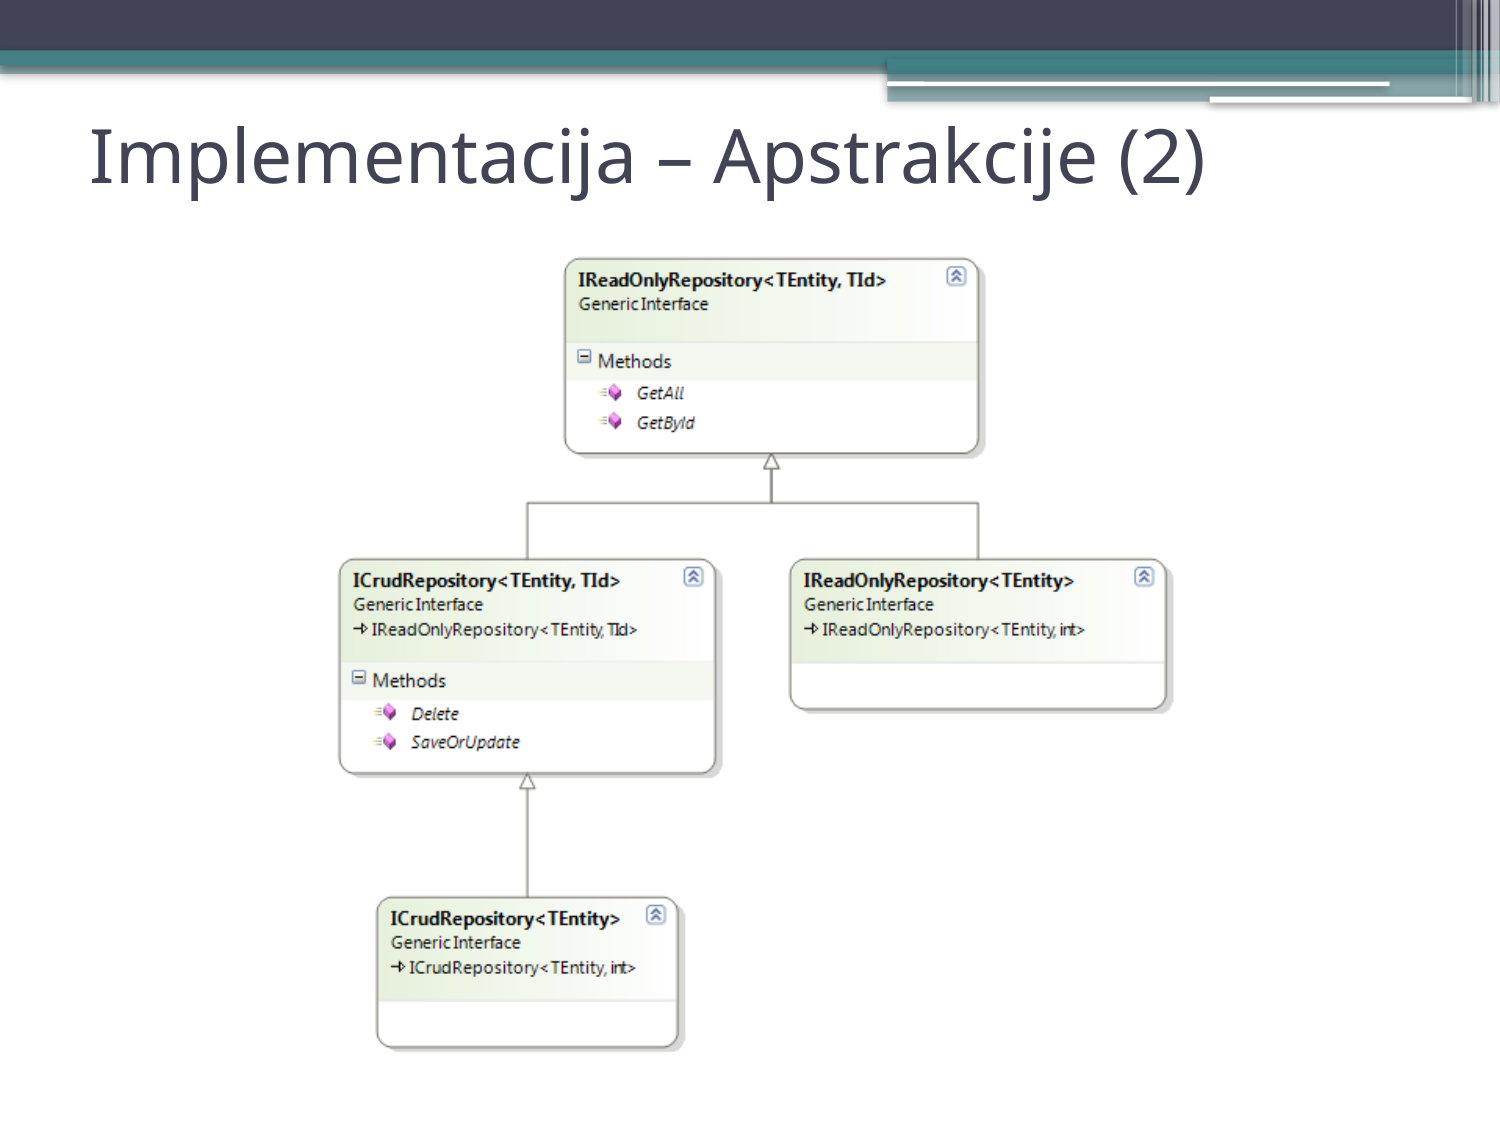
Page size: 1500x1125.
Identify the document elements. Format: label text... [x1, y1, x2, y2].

picture [324, 243, 1180, 1060]
title Implementacija – Apstrakcije (2) [75, 66, 1425, 242]
